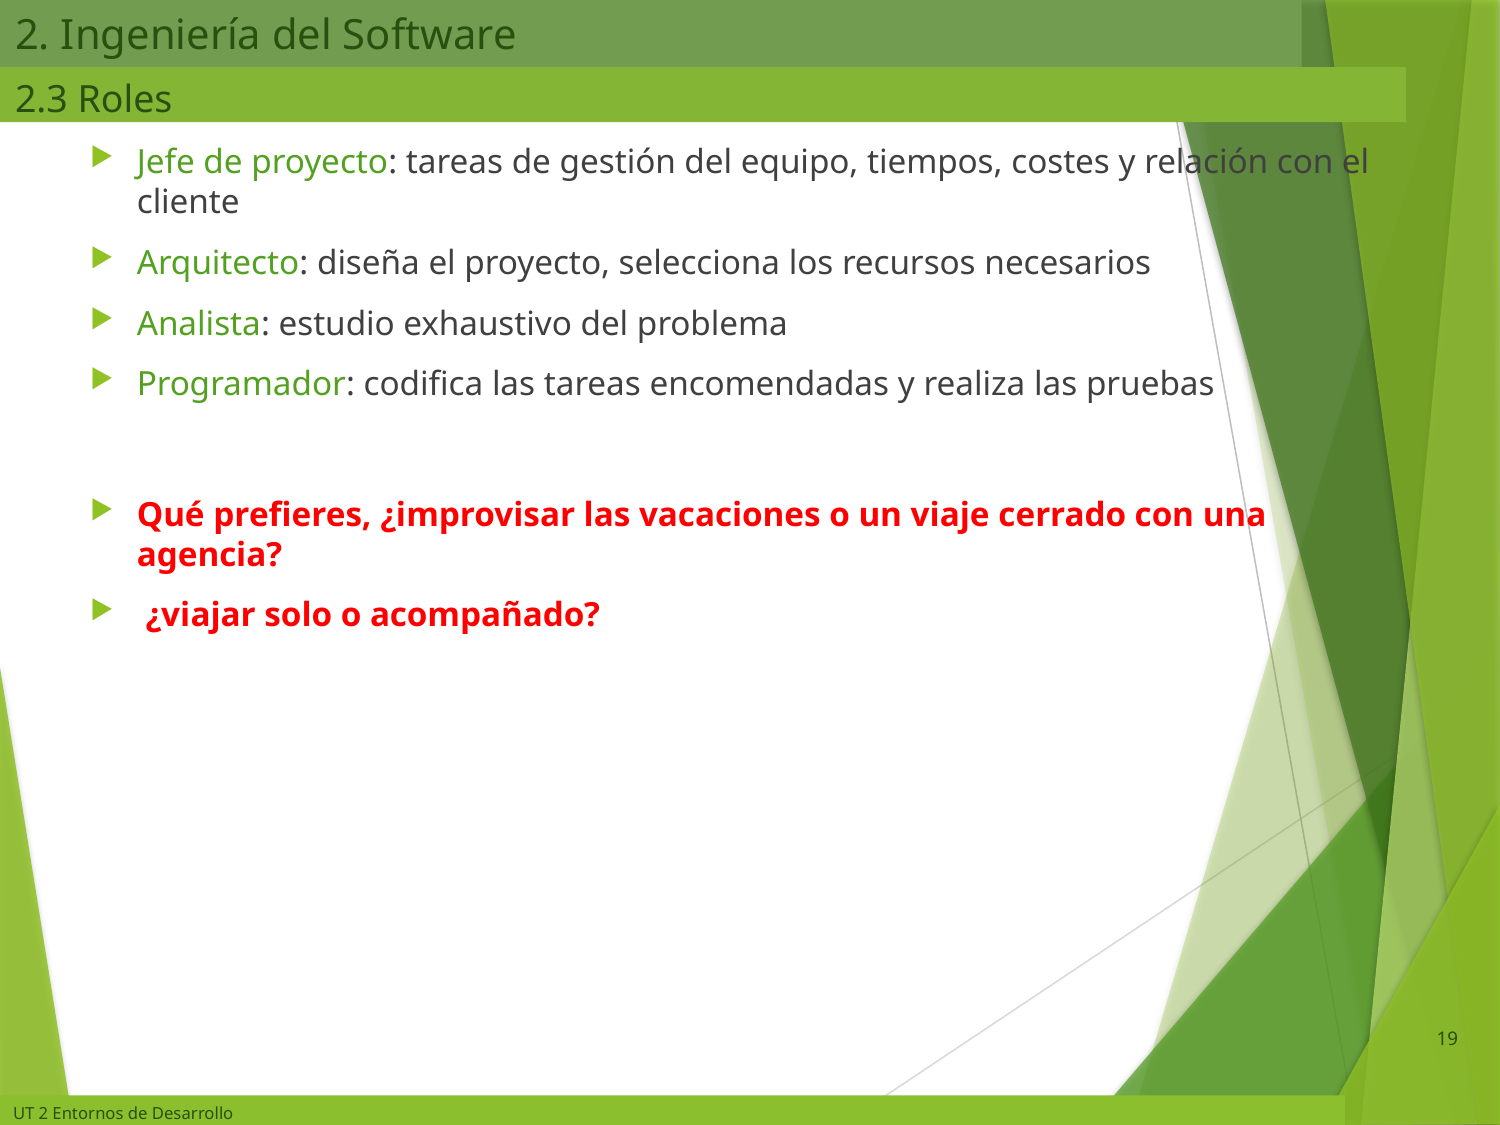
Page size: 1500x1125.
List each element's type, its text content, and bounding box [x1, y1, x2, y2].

list 2.3 Roles Jefe de proyecto: tareas de gestión del equipo, tiempos, costes y relación con el cliente Arquitecto: diseña el proyecto, selecciona los recursos necesarios Analista: estudio exhaustivo del problema Programador: codifica las tareas encomendadas y realiza las pruebas Qué prefieres, ¿improvisar las vacaciones o un viaje cerrado con una agencia? ¿viajar solo o acompañado? [0, 67, 1406, 123]
slide_number 19 [1389, 1009, 1474, 1070]
title 2. Ingeniería del Software [0, 0, 1302, 67]
